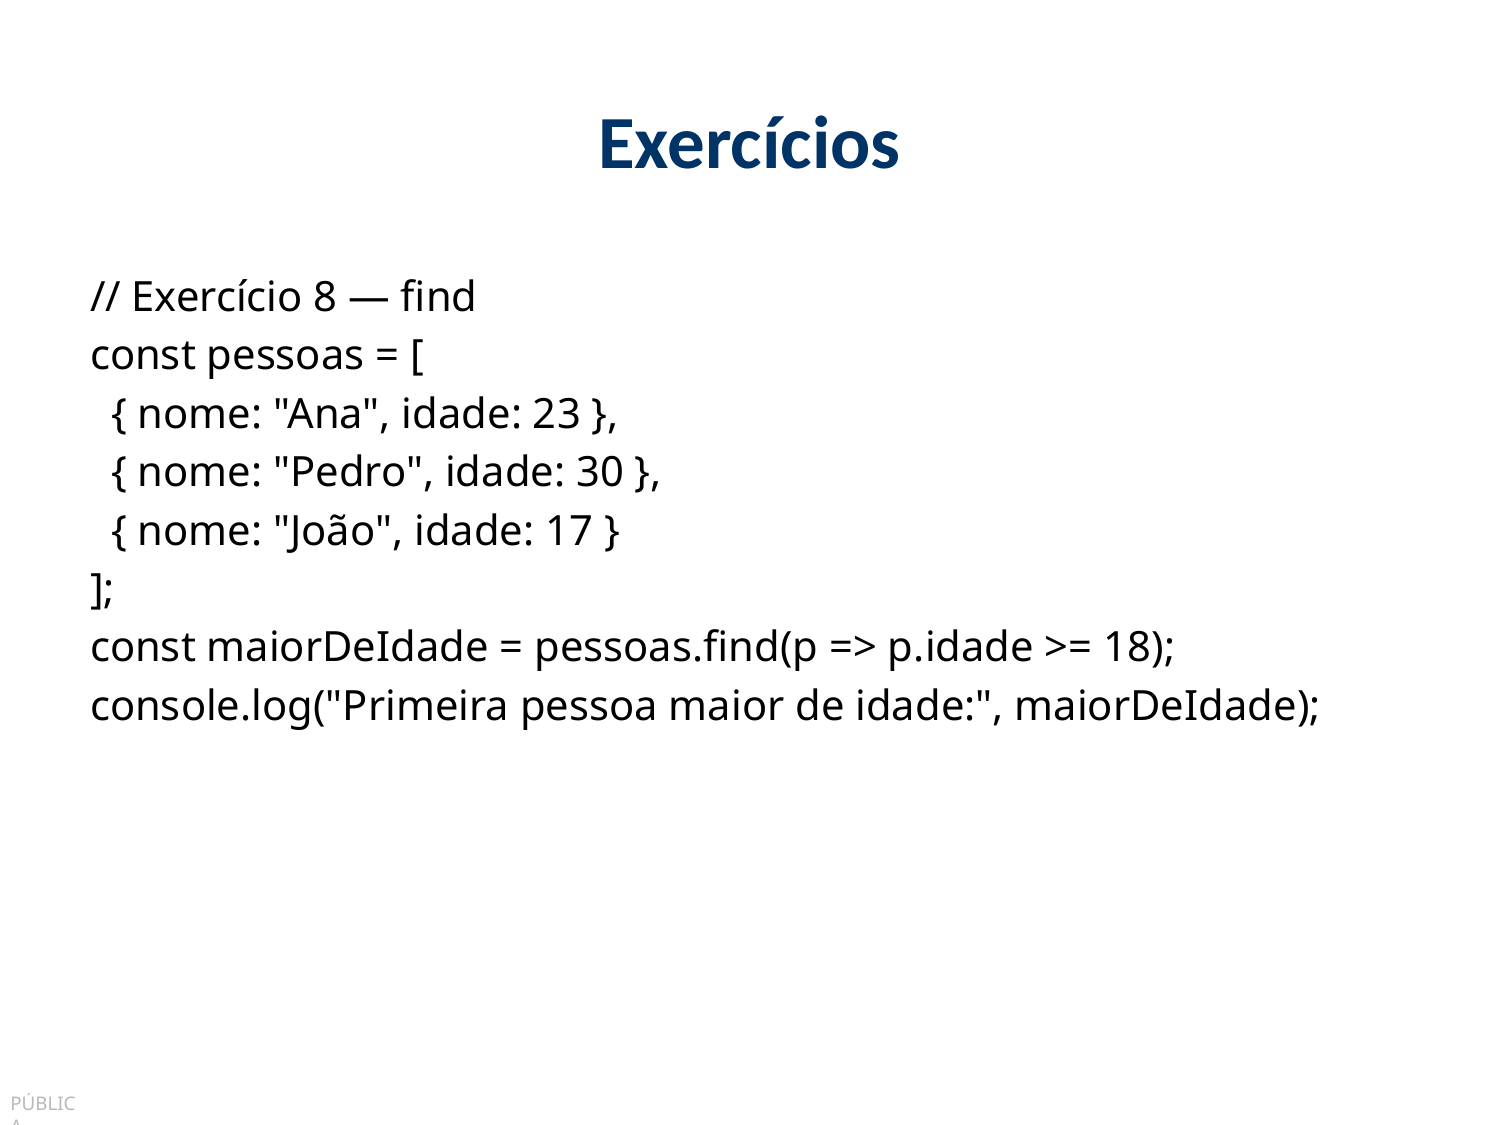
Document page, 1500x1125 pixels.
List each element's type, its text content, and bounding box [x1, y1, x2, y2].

list // Exercício 8 — find const pessoas = [ { nome: "Ana", idade: 23 }, { nome: "Pedro", idade: 30 }, { nome: "João", idade: 17 } ]; const maiorDeIdade = pessoas.find(p => p.idade >= 18); console.log("Primeira pessoa maior de idade:", maiorDeIdade); [75, 262, 1425, 1005]
title Exercícios [75, 45, 1425, 233]
